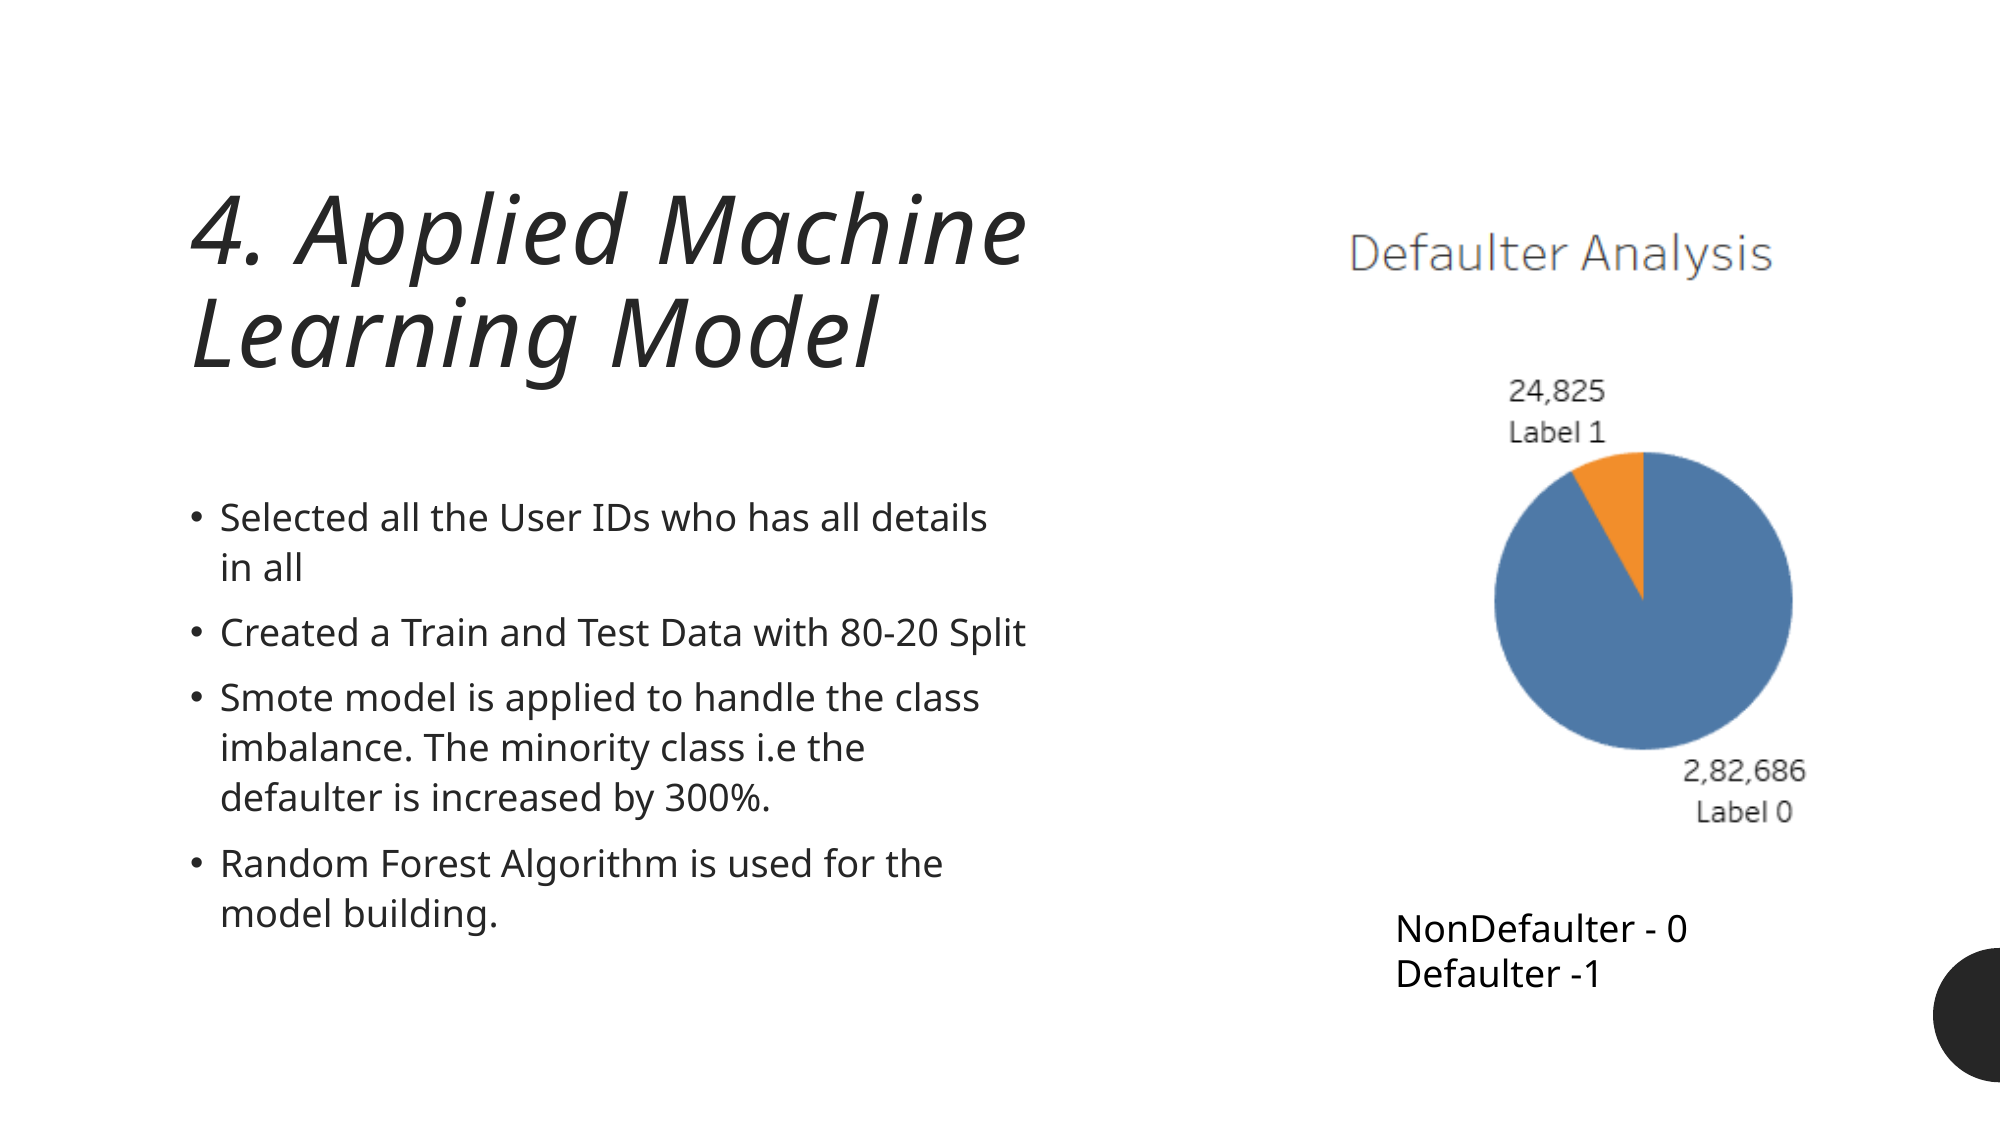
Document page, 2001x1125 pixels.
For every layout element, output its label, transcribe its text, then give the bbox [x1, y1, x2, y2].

list Selected all the User IDs who has all details in all Created a Train and Test Data with 80-20 Split Smote model is applied to handle the class imbalance. The minority class i.e the defaulter is increased by 300%. Random Forest Algorithm is used for the model building. [175, 481, 1047, 951]
title 4. Applied Machine Learning Model [175, 174, 1047, 427]
text_box NonDefaulter - 0 Defaulter -1 [1380, 899, 1857, 1003]
picture [1336, 210, 1901, 899]
